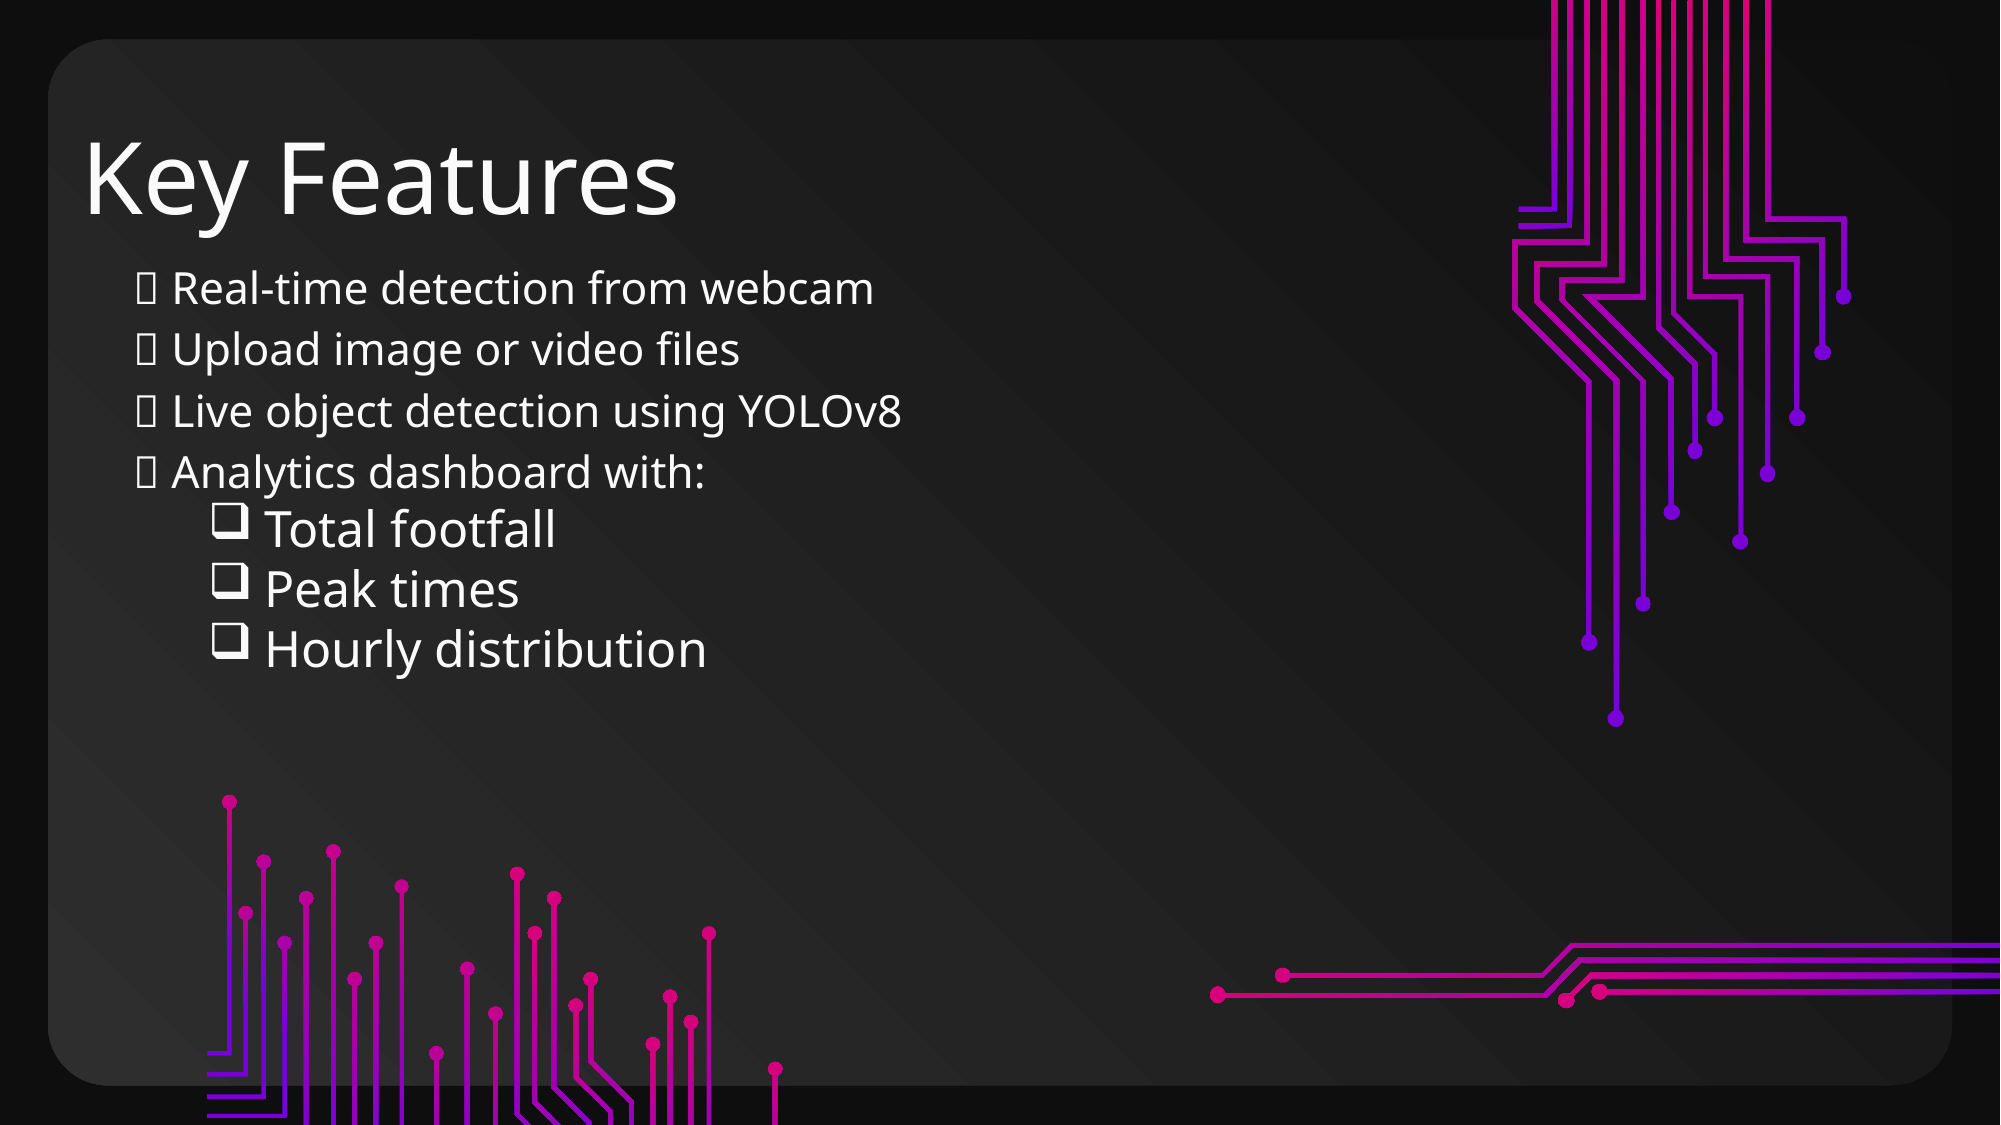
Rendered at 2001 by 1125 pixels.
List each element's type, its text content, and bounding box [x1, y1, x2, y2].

title Key Features [66, 0, 1303, 349]
subtitle ✅ Real-time detection from webcam ✅ Upload image or video files ✅ Live object detection using YOLOv8 ✅ Analytics dashboard with: Total footfall Peak times Hourly distribution [95, 237, 1303, 876]
